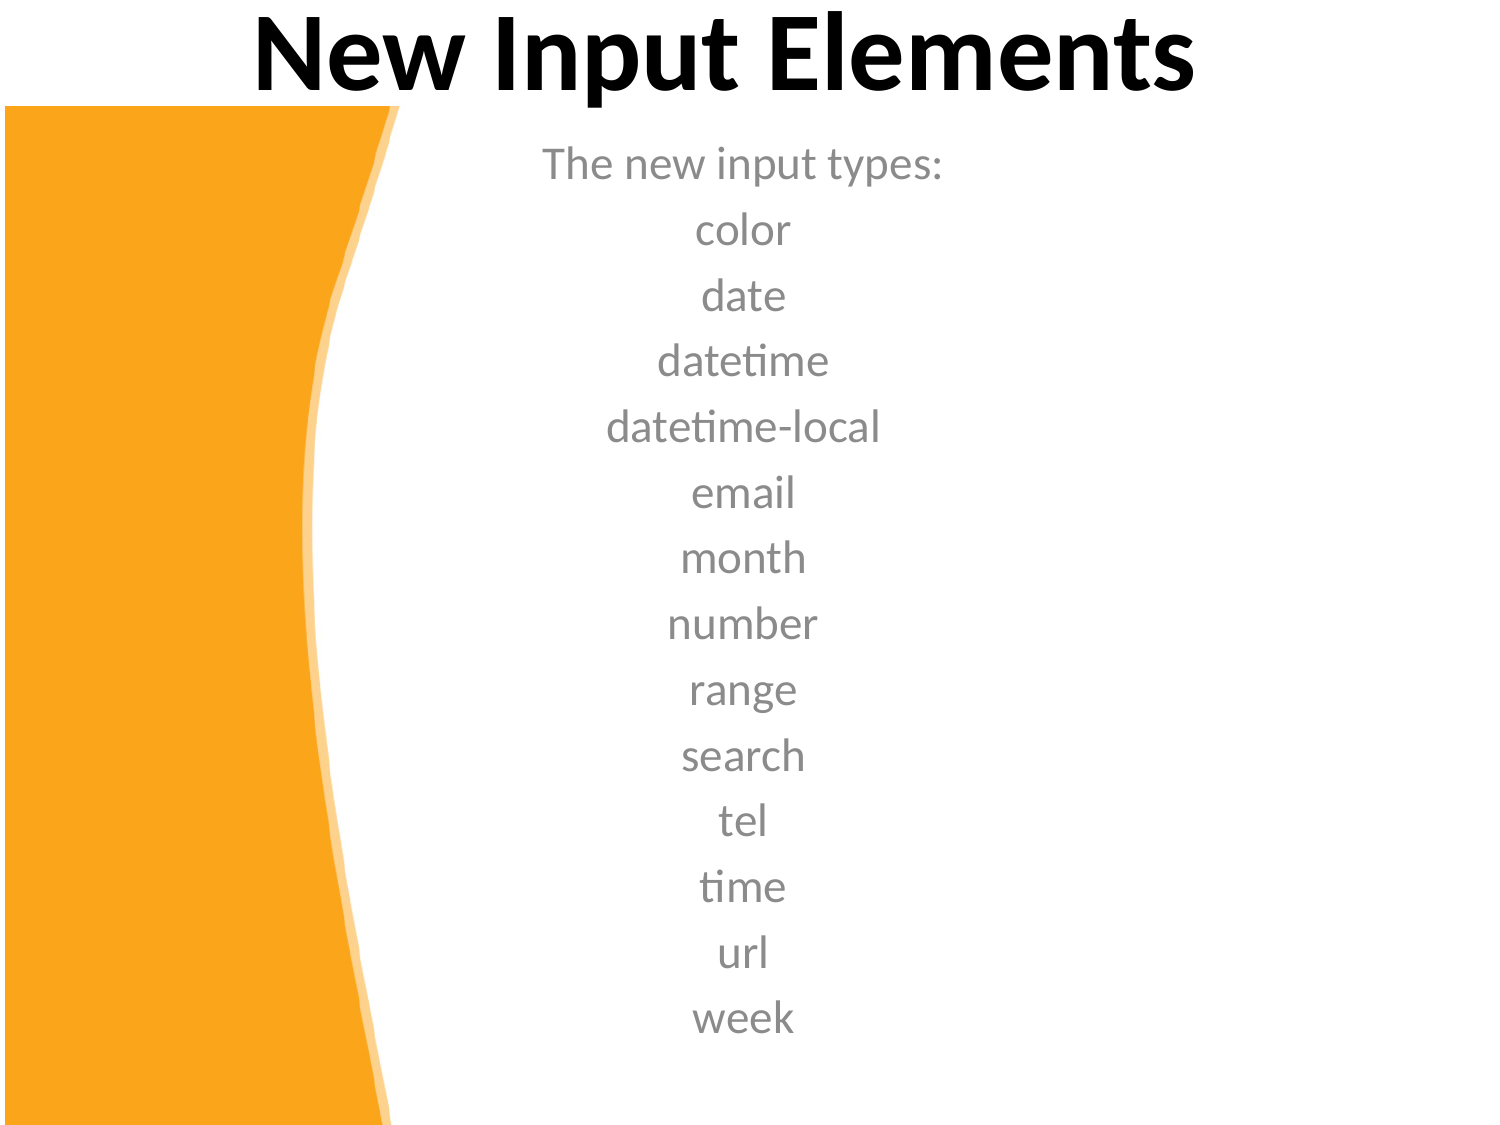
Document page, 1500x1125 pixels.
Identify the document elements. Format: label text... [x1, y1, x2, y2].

title New Input Elements [87, 0, 1363, 100]
picture [0, 102, 1500, 1125]
